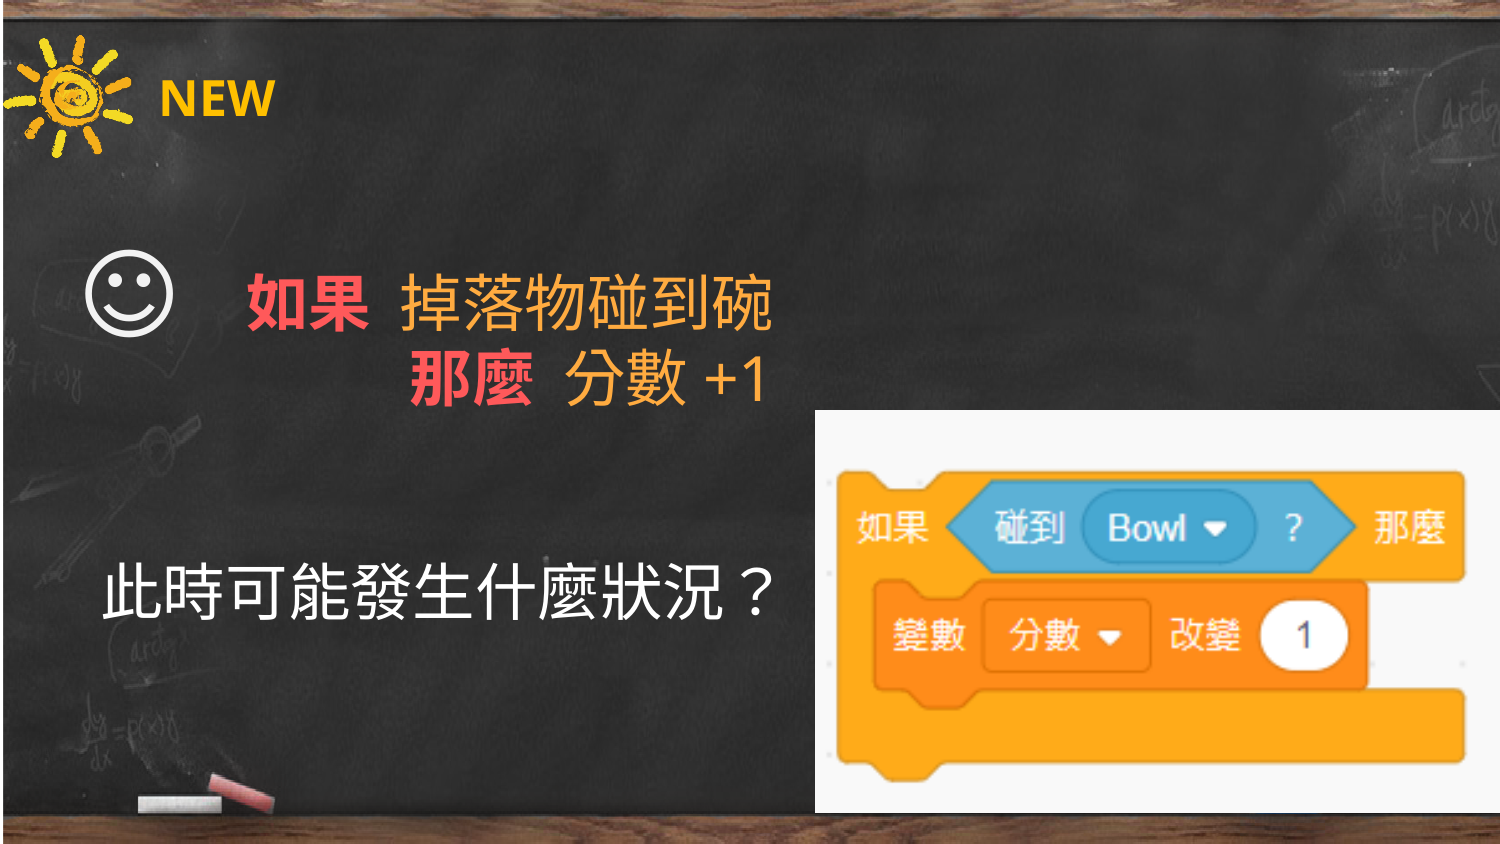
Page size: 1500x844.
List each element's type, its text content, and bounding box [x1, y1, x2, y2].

text_box NEW [158, 66, 412, 127]
text_box 如果 掉落物碰到碗 那麼 分數+1 [132, 249, 790, 422]
picture [0, 0, 1500, 844]
text_box 此時可能發生什麼狀況？ [73, 537, 810, 711]
text_box ☺ [62, 215, 169, 337]
